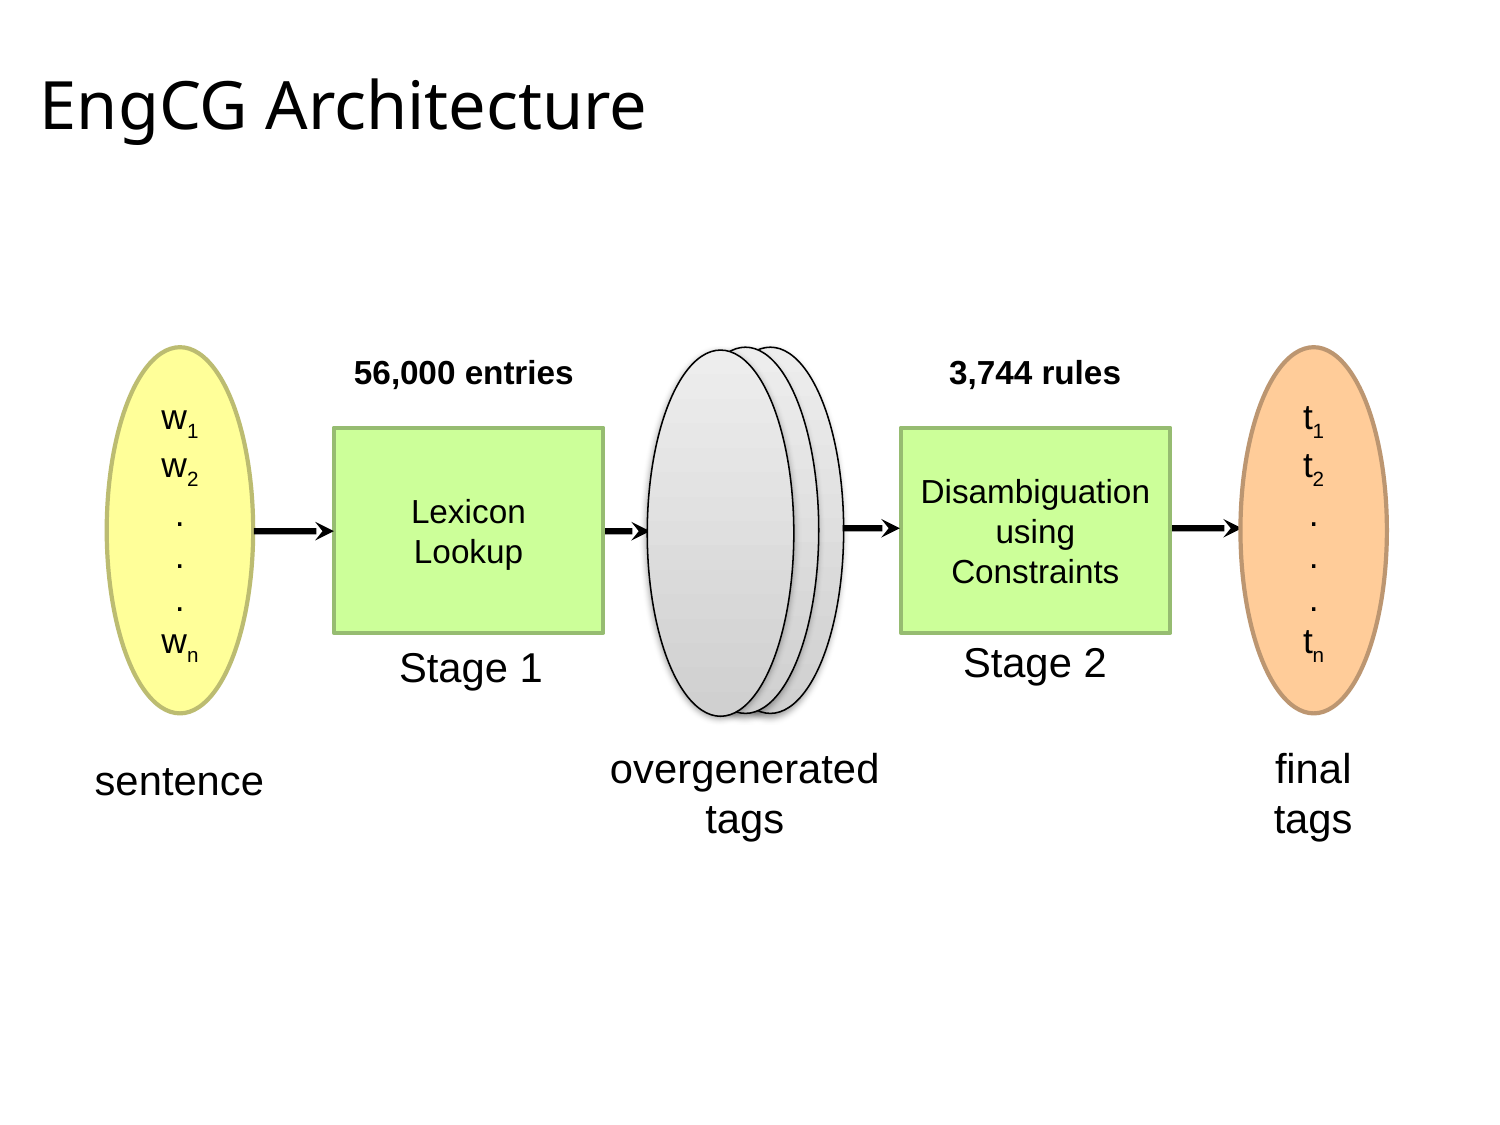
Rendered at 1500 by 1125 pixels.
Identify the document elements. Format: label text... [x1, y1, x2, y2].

text_box 3,744 rules [934, 344, 1137, 400]
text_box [602, 346, 886, 843]
title EngCG Architecture [24, 18, 1451, 188]
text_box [93, 346, 265, 805]
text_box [1167, 346, 1388, 843]
text_box 56,000 entries [339, 344, 589, 400]
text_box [842, 427, 1171, 687]
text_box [253, 427, 604, 692]
